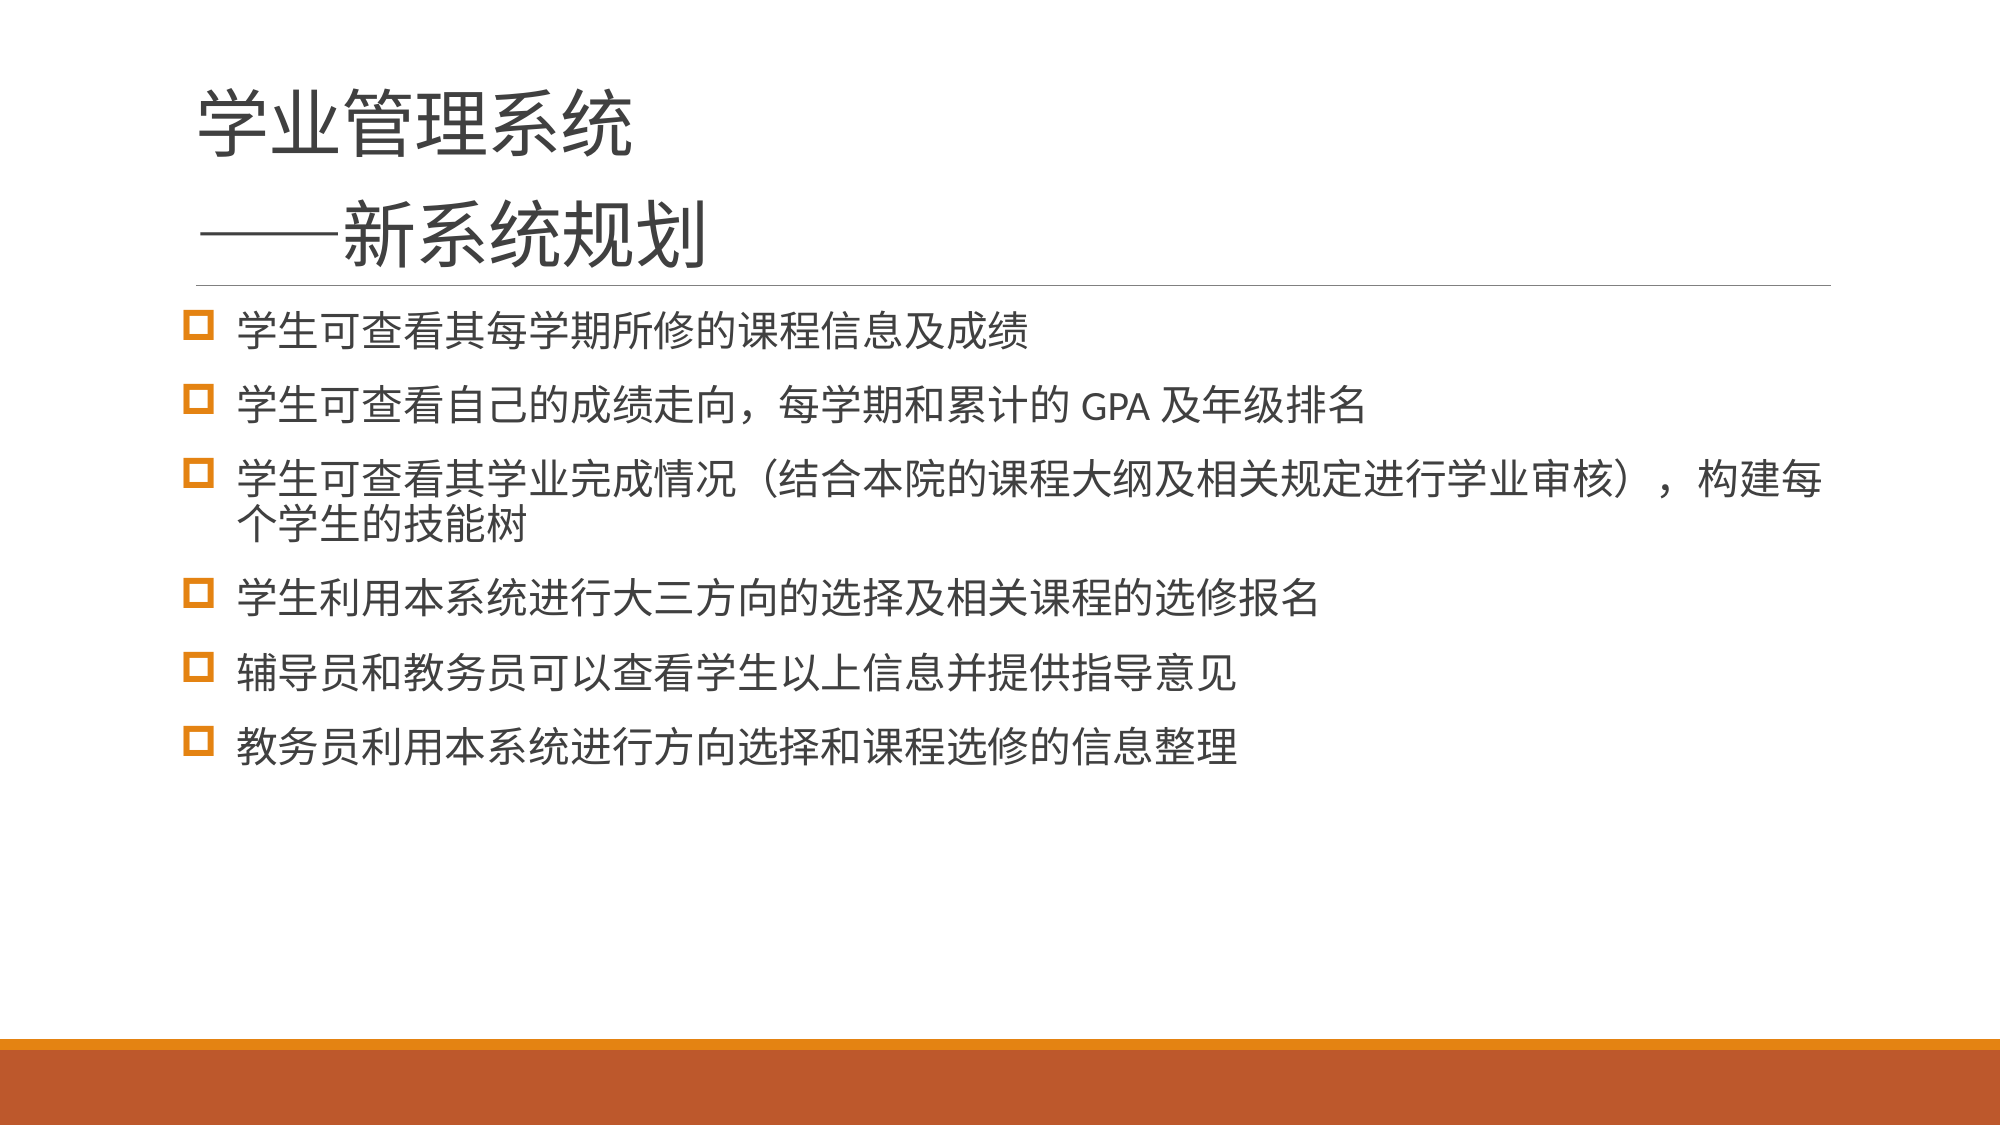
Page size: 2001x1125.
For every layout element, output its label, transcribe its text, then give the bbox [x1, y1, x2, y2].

title 学业管理系统 ——新系统规划 [180, 47, 1830, 285]
list 学生可查看其每学期所修的课程信息及成绩 学生可查看自己的成绩走向，每学期和累计的GPA及年级排名 学生可查看其学业完成情况（结合本院的课程大纲及相关规定进行学业审核），构建每个学生的技能树 学生利用本系统进行大三方向的选择及相关课程的选修报名 辅导员和教务员可以查看学生以上信息并提供指导意见 教务员利用本系统进行方向选择和课程选修的信息整理 [180, 302, 1830, 963]
